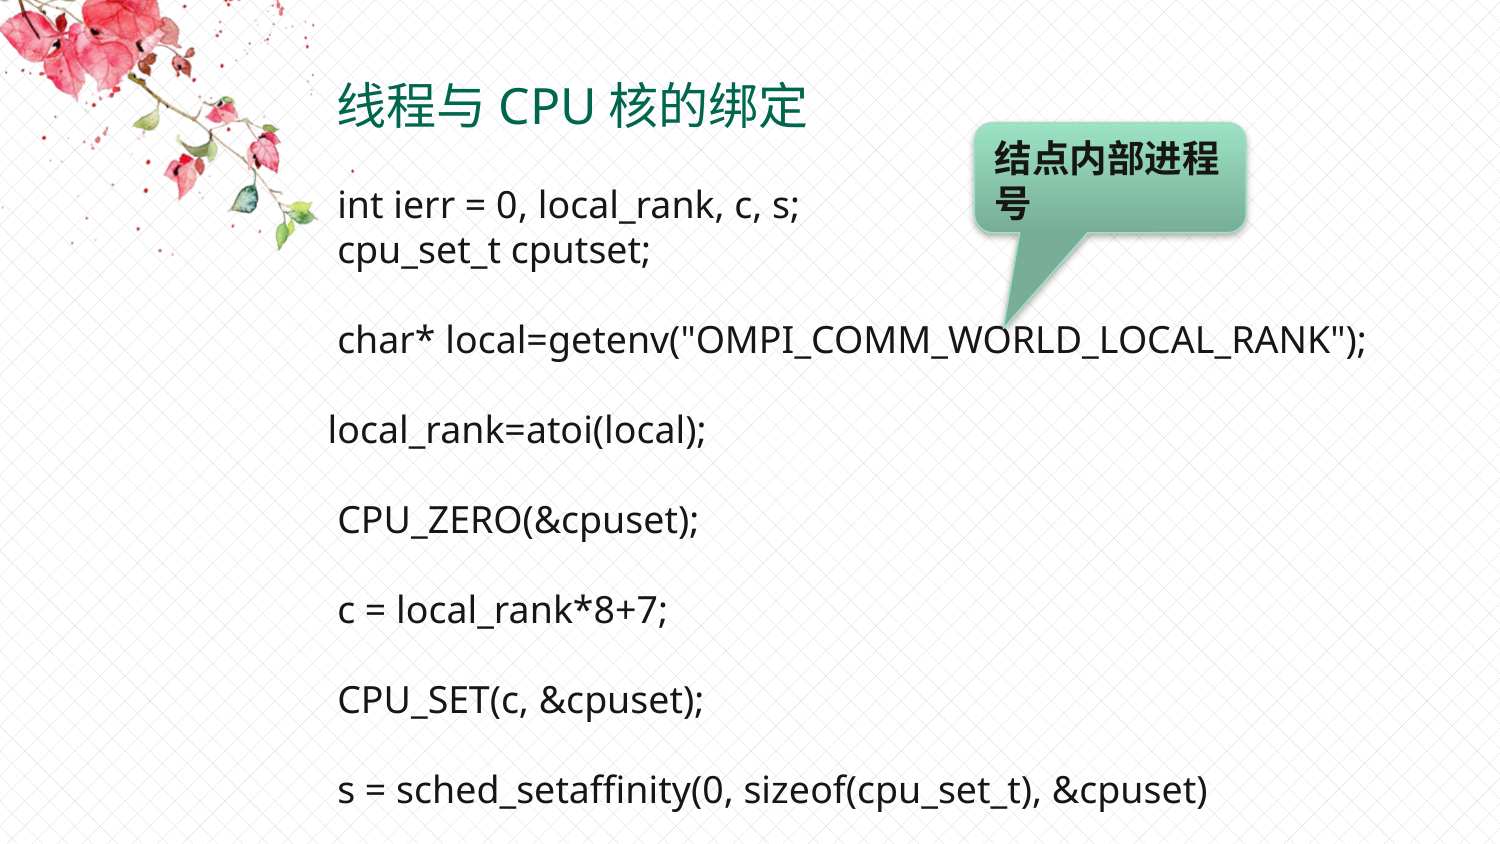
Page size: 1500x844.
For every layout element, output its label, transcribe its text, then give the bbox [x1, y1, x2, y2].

picture [0, 0, 358, 287]
text_box 结点内部进程号 [973, 121, 1247, 330]
text_box int ierr = 0, local_rank, c, s; cpu_set_t cputset; char* local=getenv("OMPI_COMM_WORLD_LOCAL_RANK"); local_rank=atoi(local); CPU_ZERO(&cpuset); c = local_rank*8+7; CPU_SET(c, &cpuset); s = sched_setaffinity(0, sizeof(cpu_set_t), &cpuset); [312, 173, 1471, 819]
text_box 线程与CPU核的绑定 [363, 67, 857, 143]
